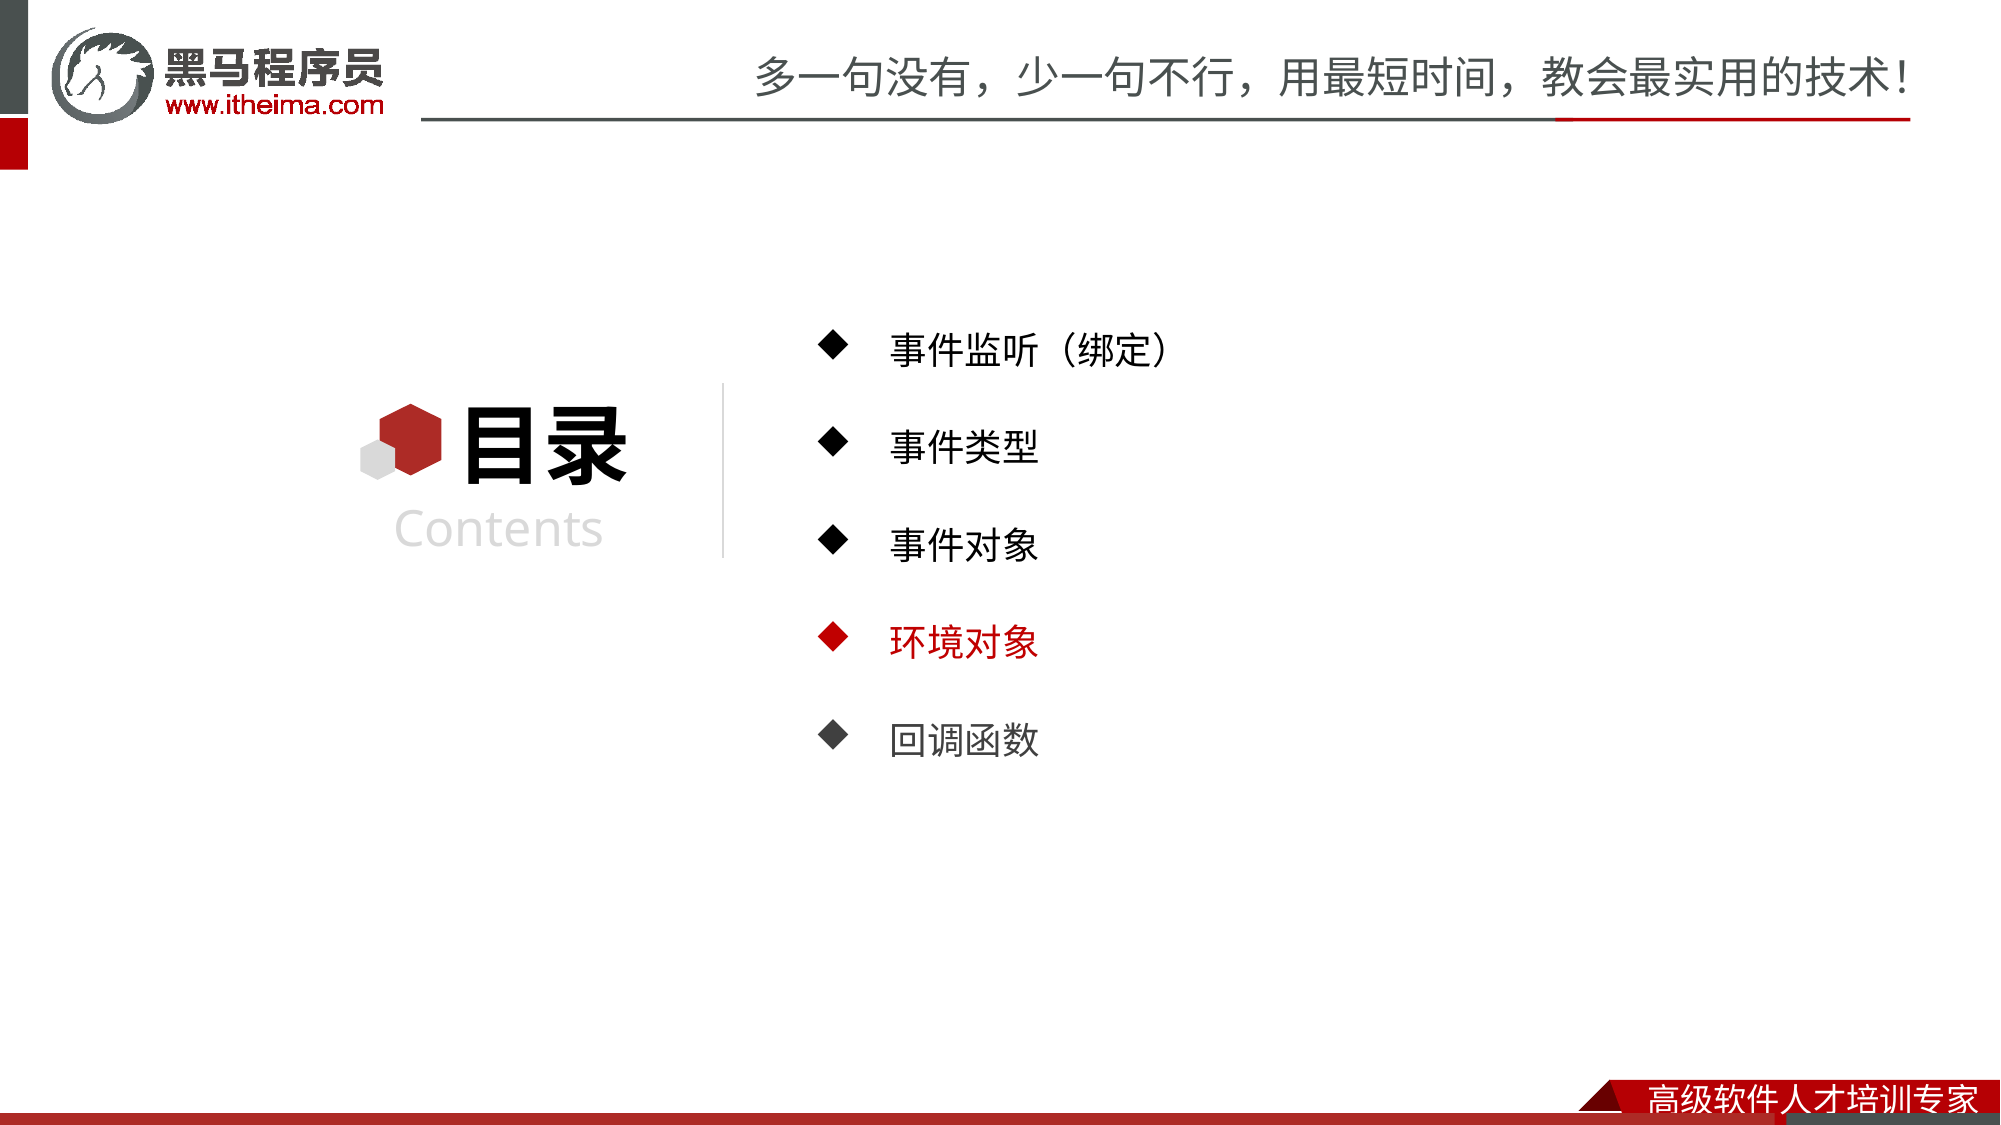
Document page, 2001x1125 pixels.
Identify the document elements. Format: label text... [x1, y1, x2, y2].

picture [50, 26, 384, 125]
list 事件监听（绑定） 事件类型 事件对象 环境对象 回调函数 [799, 204, 1834, 839]
